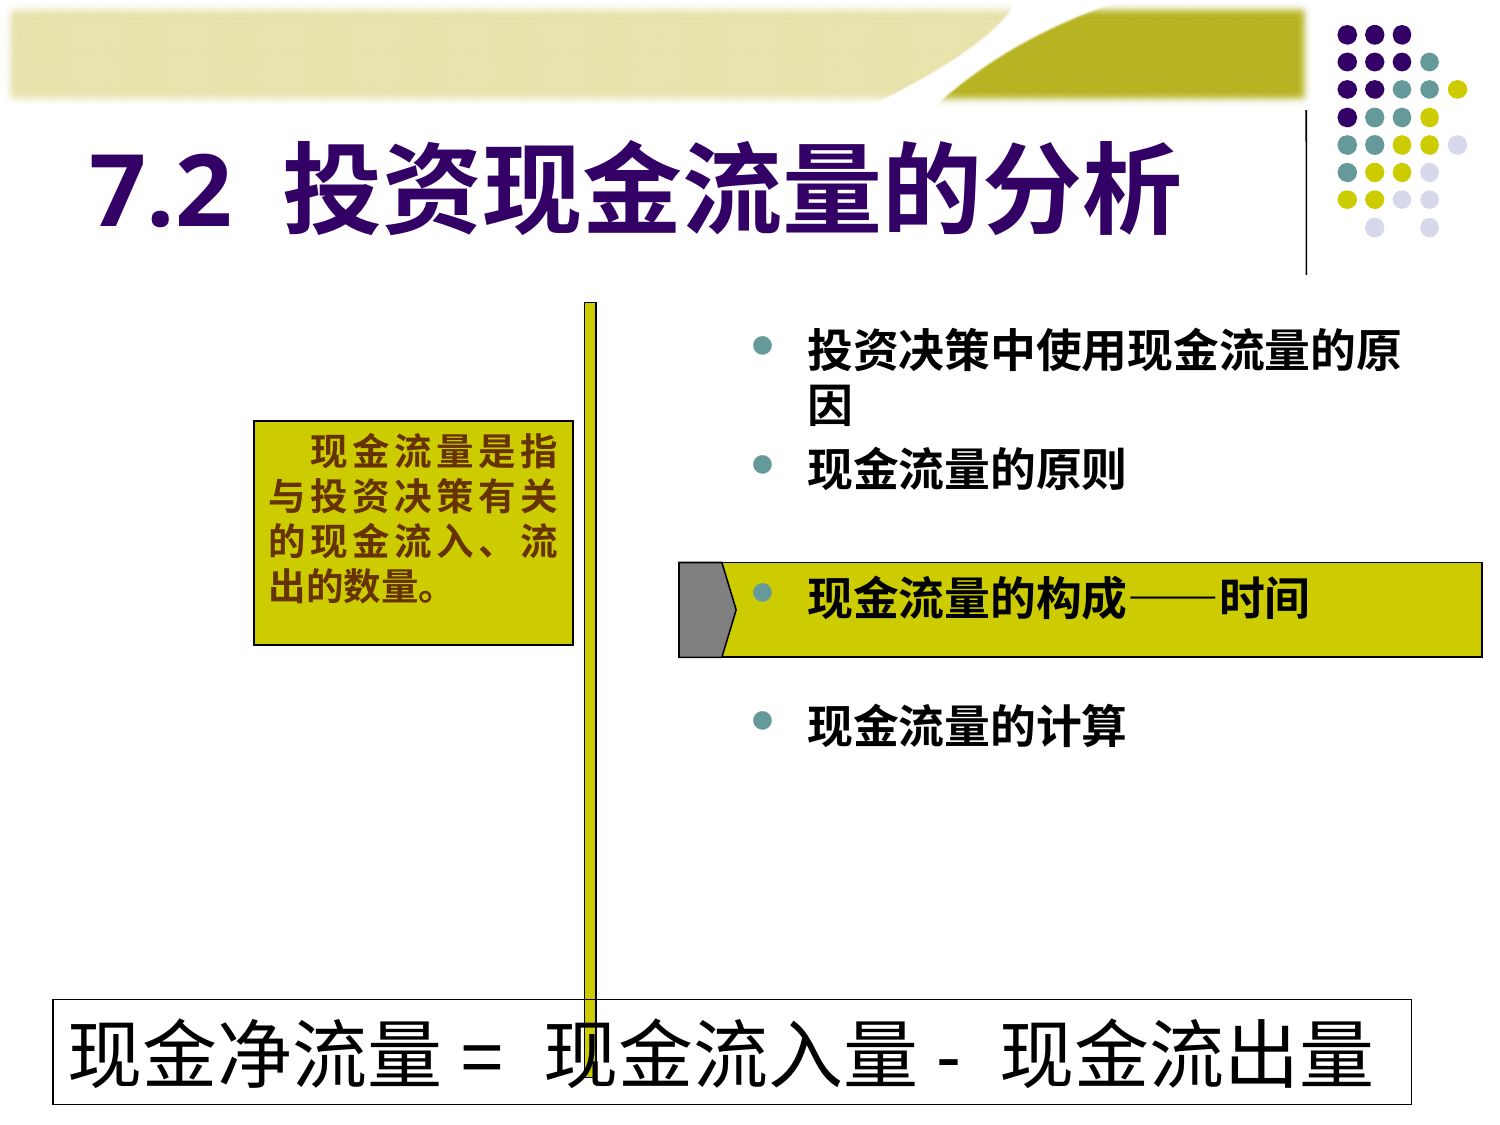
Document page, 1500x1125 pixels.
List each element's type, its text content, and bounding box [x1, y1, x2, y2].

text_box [678, 562, 1483, 658]
text_box 现金流量是指与投资决策有关的现金流入、流出的数量。 [253, 420, 573, 646]
text_box 投资决策中使用现金流量的原因 现金流量的原则 现金流量的构成——时间 现金流量的计算 [679, 314, 1459, 560]
picture [0, 0, 1322, 110]
text_box 现金净流量= 现金流入量- 现金流出量 [53, 999, 1412, 1105]
list [100, 290, 1500, 888]
text_box [584, 302, 597, 999]
text_box 投资决策中使用现金流量的原因 现金流量的原则 现金流量的构成——时间 现金流量的计算 [679, 665, 1459, 906]
title 7.2 投资现金流量的分析 [74, 148, 1313, 374]
